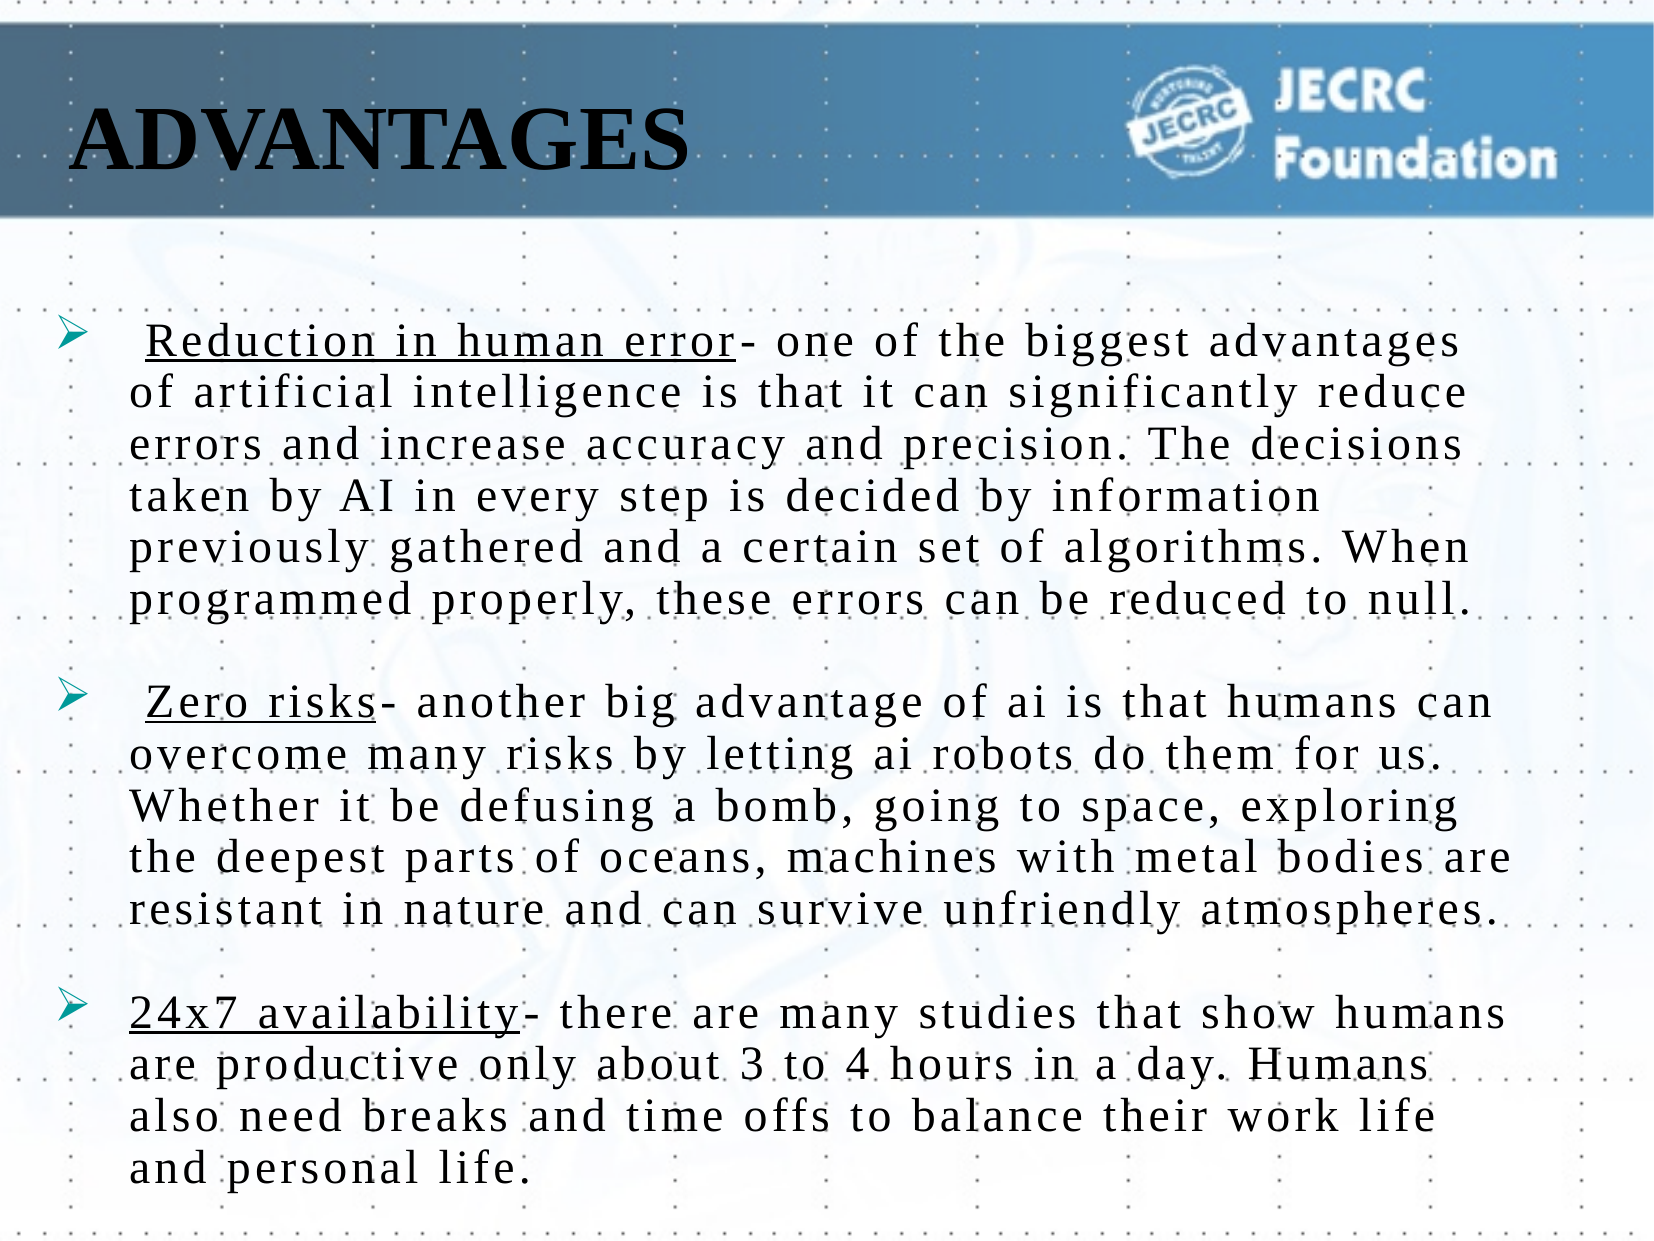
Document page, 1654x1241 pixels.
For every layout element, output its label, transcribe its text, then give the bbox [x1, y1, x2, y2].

list Reduction in human error- one of the biggest advantages of artificial intelligence is that it can significantly reduce errors and increase accuracy and precision. The decisions taken by AI in every step is decided by information previously gathered and a certain set of algorithms. When programmed properly, these errors can be reduced to null. Zero risks- another big advantage of ai is that humans can overcome many risks by letting ai robots do them for us. Whether it be defusing a bomb, going to space, exploring the deepest parts of oceans, machines with metal bodies are resistant in nature and can survive unfriendly atmospheres. 24x7 availability- there are many studies that show humans are productive only about 3 to 4 hours in a day. Humans also need breaks and time offs to balance their work life and personal life. [39, 307, 1541, 1191]
title ADVANTAGES [0, 70, 796, 277]
